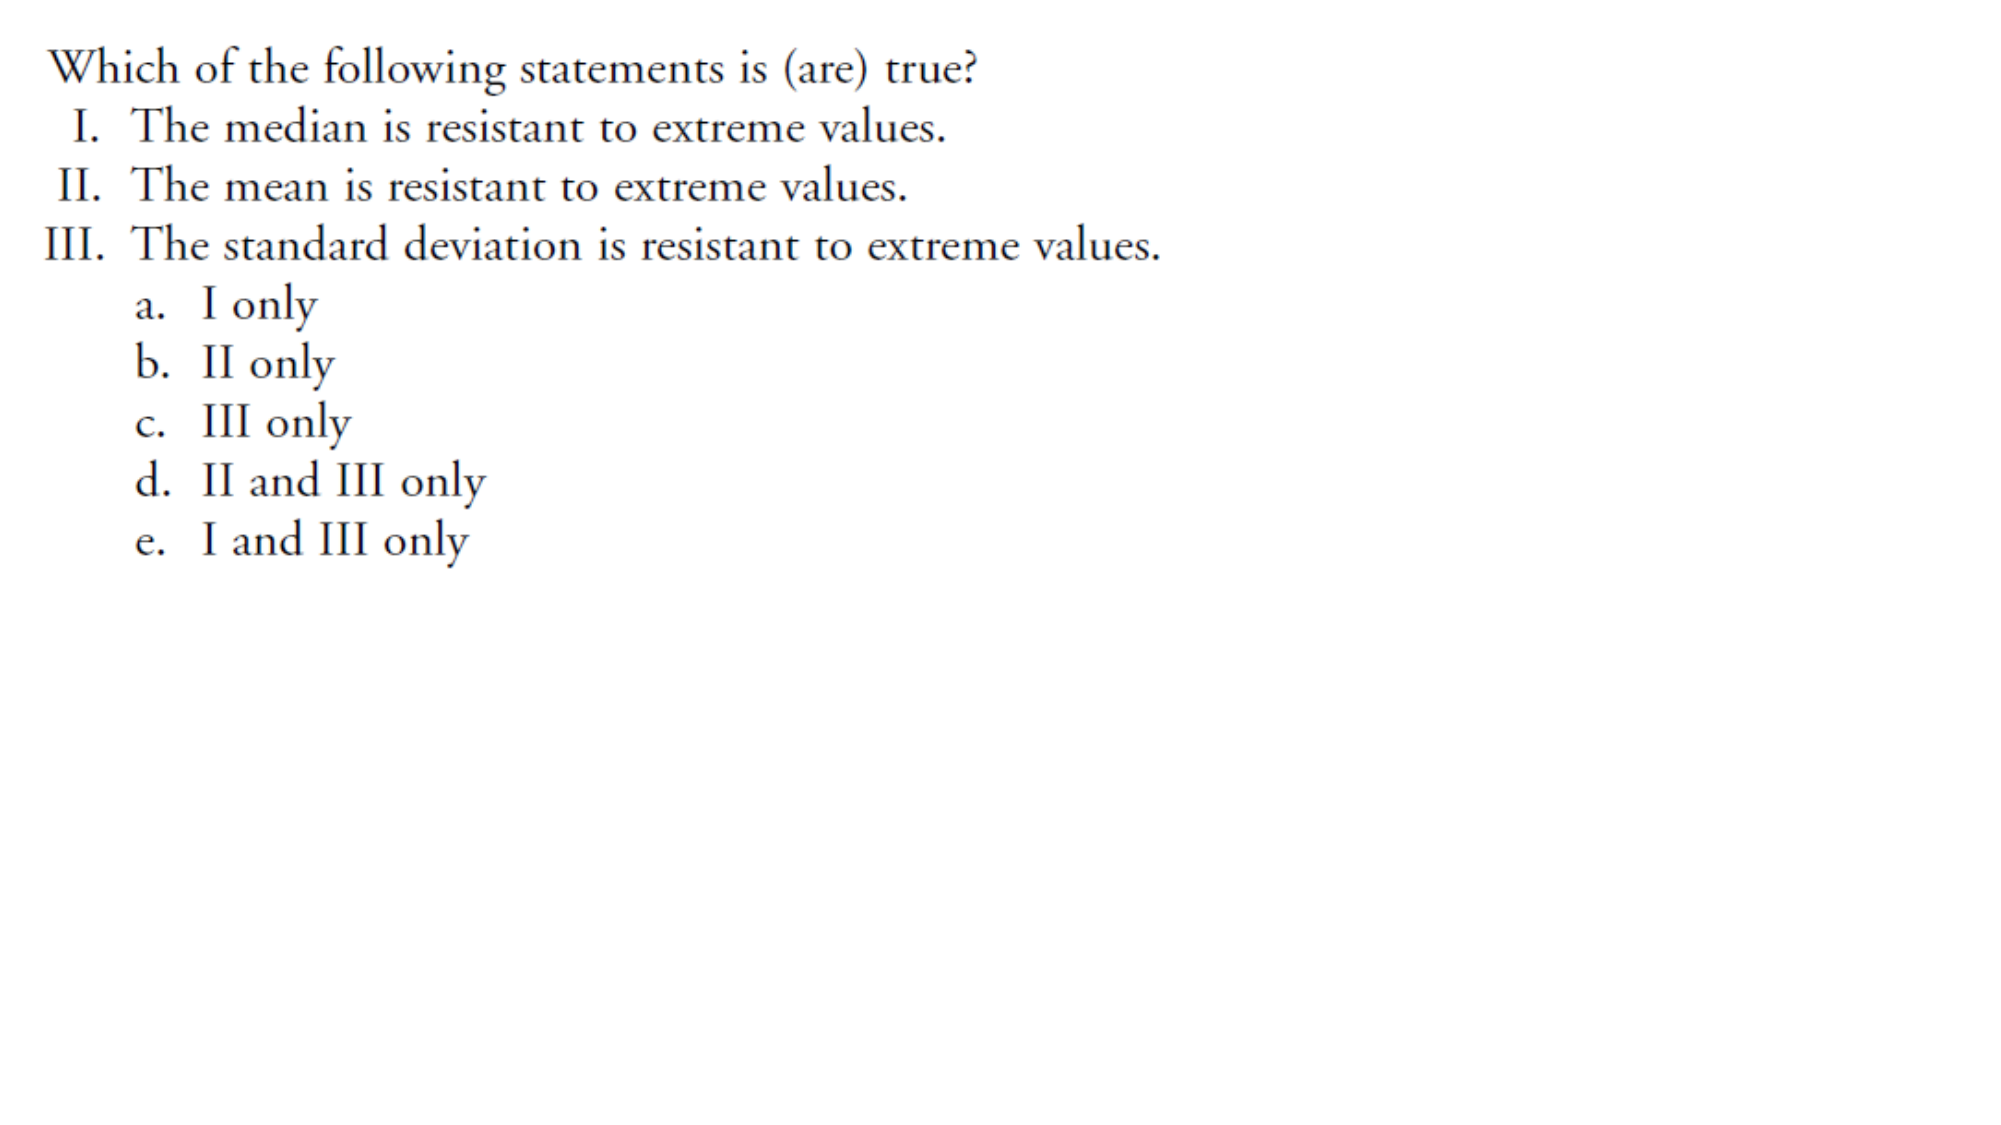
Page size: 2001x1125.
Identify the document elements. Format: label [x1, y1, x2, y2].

picture [20, 28, 1219, 574]
